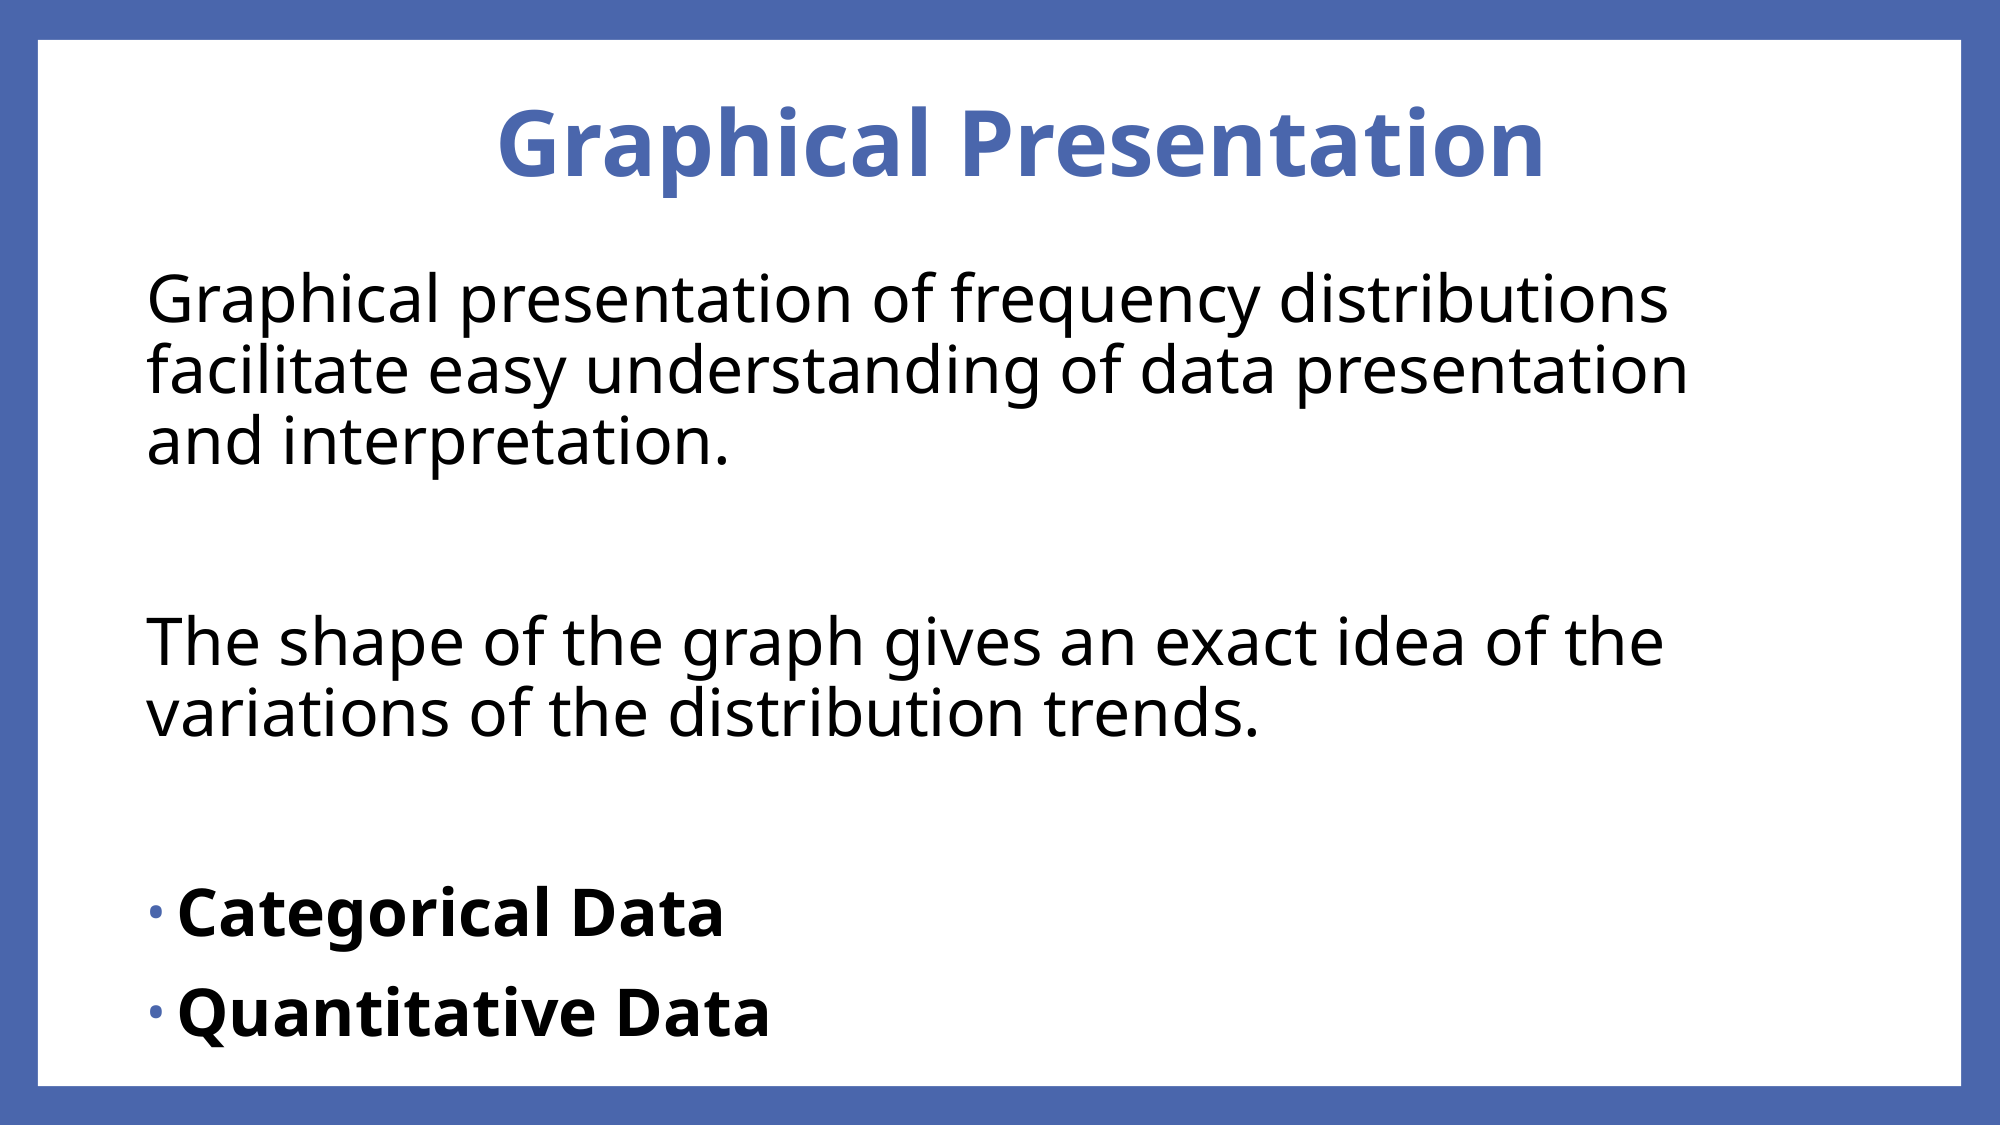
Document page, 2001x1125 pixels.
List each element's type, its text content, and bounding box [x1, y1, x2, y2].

list Graphical presentation of frequency distributions facilitate easy understanding of data presentation and interpretation. The shape of the graph gives an exact idea of the variations of the distribution trends. Categorical Data Quantitative Data [124, 258, 1780, 1065]
title Graphical Presentation [480, 35, 1887, 259]
